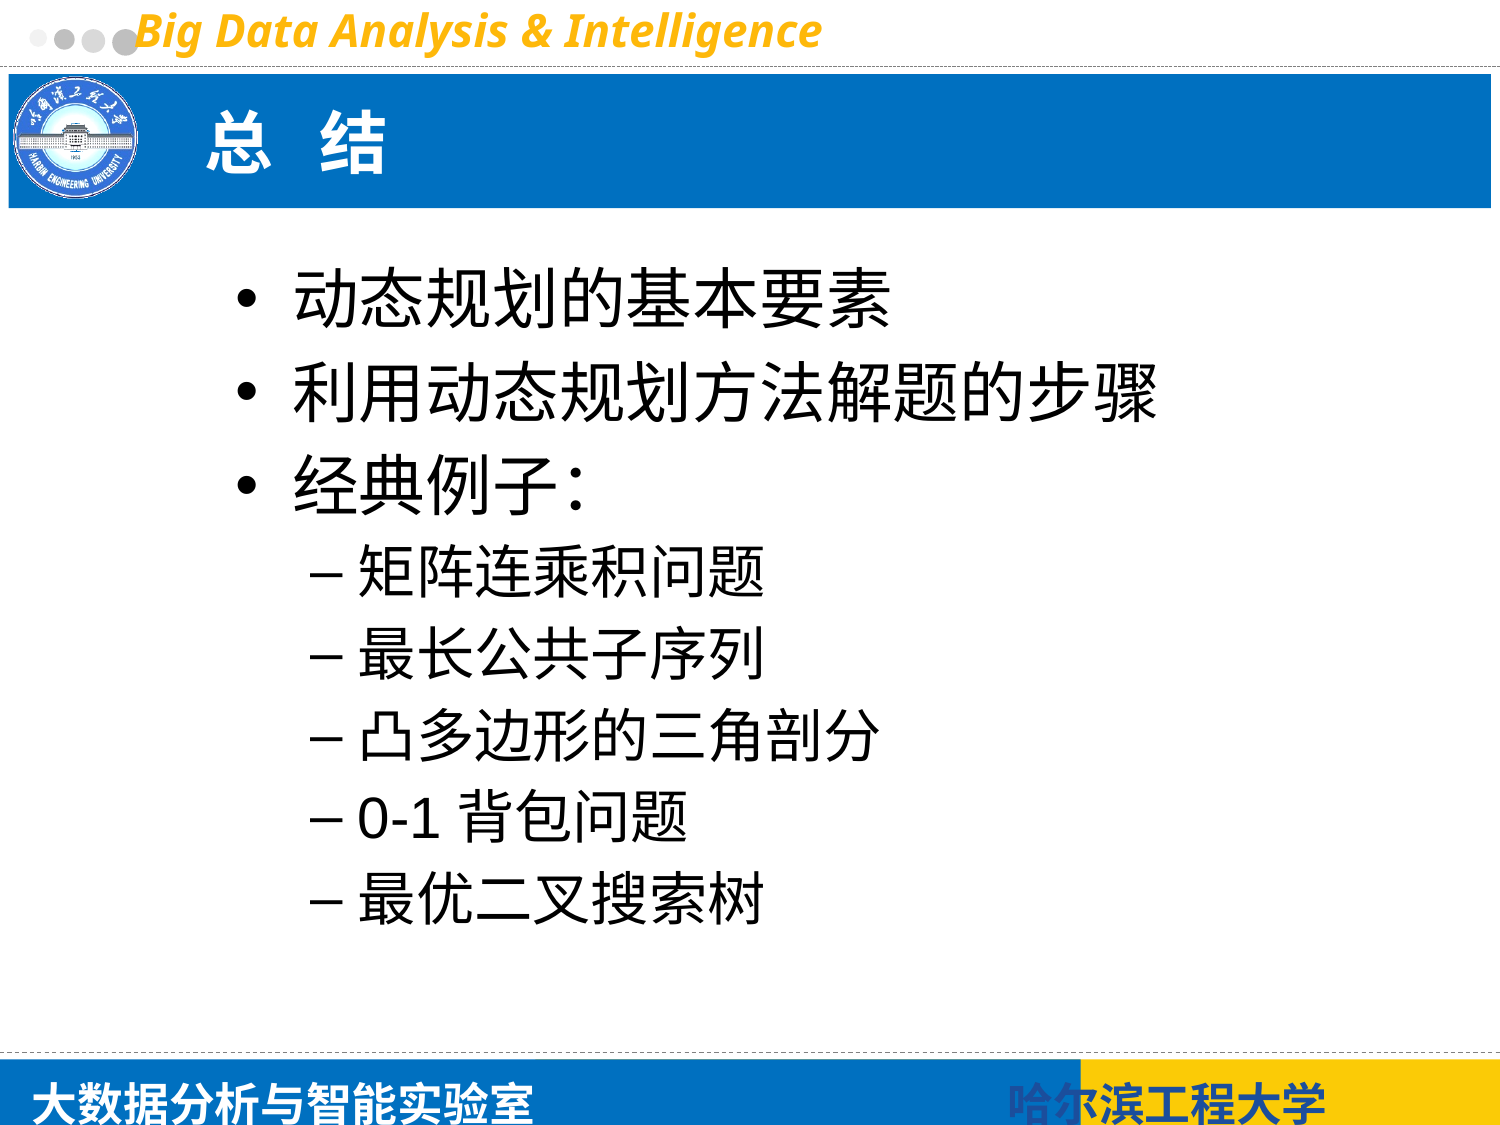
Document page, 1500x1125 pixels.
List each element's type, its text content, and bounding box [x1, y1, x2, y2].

title 总 结 [142, 76, 1425, 207]
text_box 动态规划的基本要素 利用动态规划方法解题的步骤 经典例子： 矩阵连乘积问题 最长公共子序列 凸多边形的三角剖分 0-1背包问题 最优二叉搜索树 [221, 249, 1346, 992]
